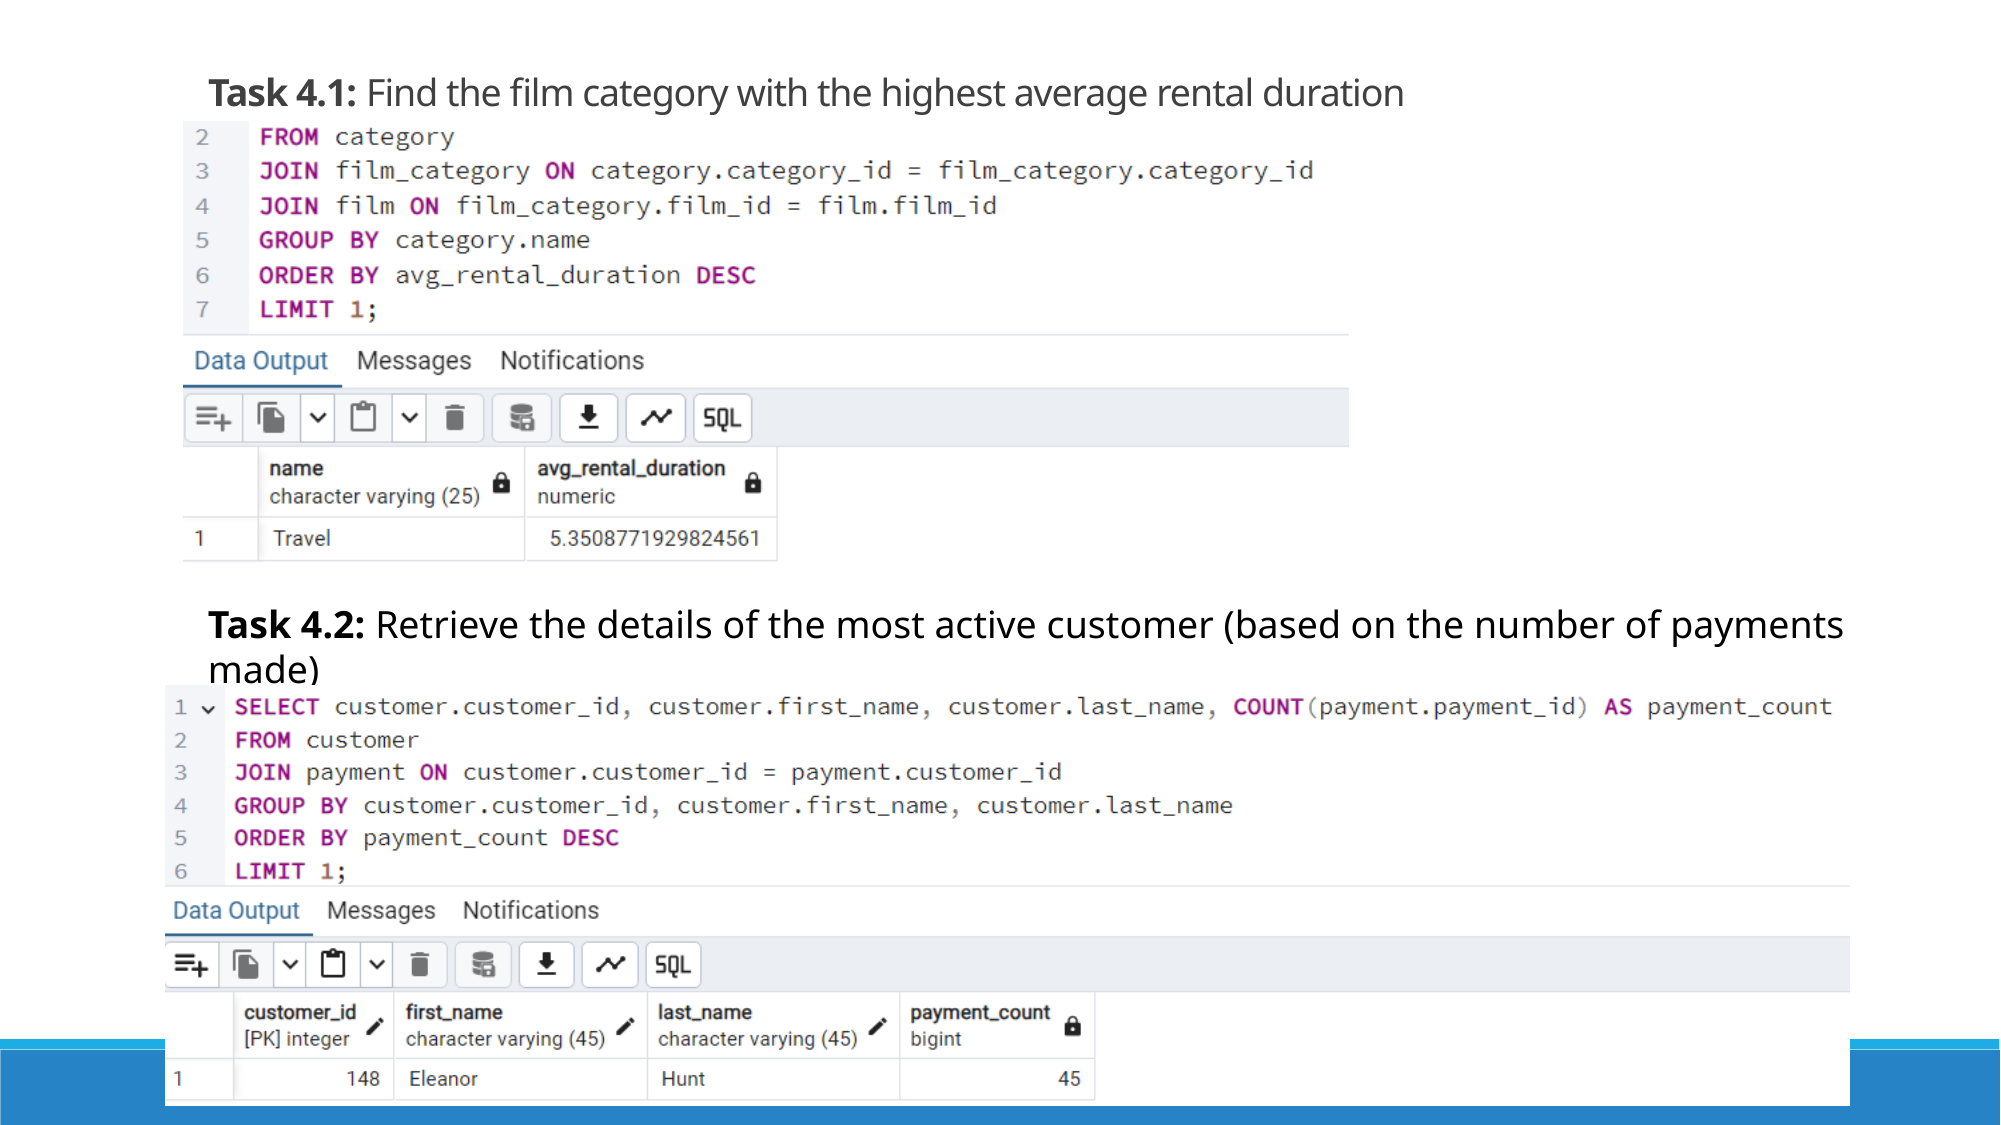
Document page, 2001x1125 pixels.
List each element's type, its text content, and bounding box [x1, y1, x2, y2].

picture [165, 684, 1851, 1106]
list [182, 120, 1350, 563]
title Task 4.1: Find the film category with the highest average rental duration [193, 15, 1827, 122]
text_box Task 4.2: Retrieve the details of the most active customer (based on the number of payments made) [193, 593, 1907, 699]
